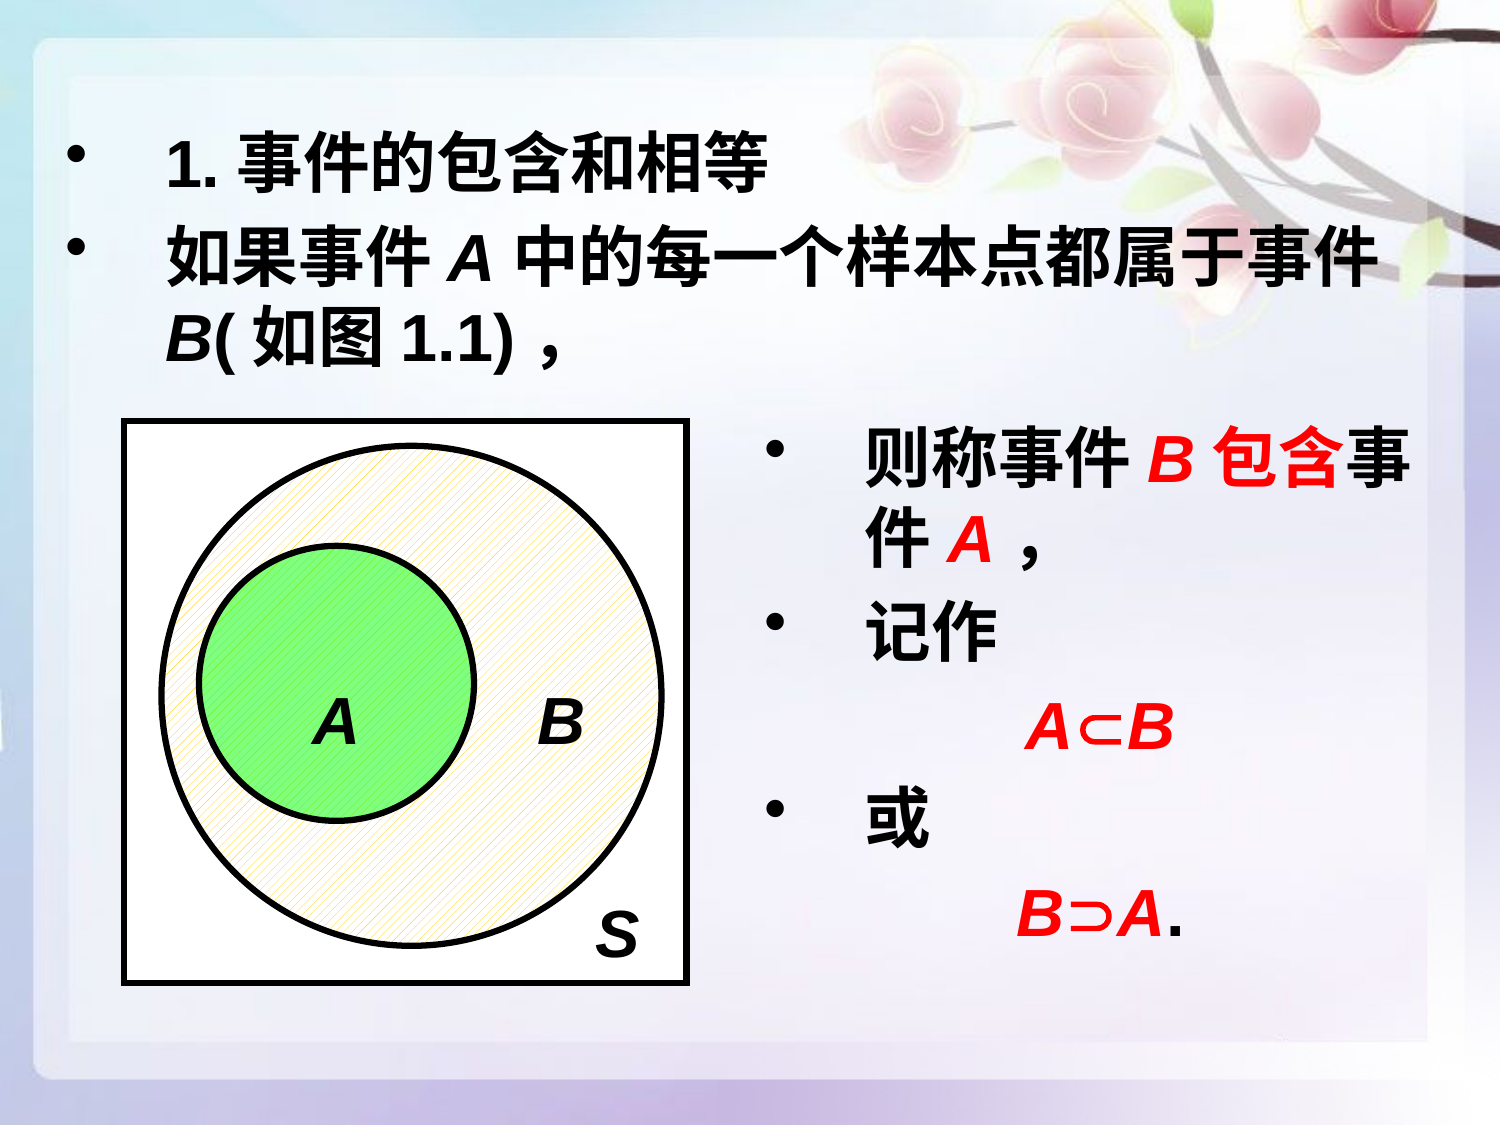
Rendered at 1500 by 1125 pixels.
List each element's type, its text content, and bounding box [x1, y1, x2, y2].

list 1.事件的包含和相等 如果事件A中的每一个样本点都属于事件B(如图1.1)， [49, 113, 1452, 386]
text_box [123, 420, 687, 984]
picture [0, 0, 1500, 1125]
text_box 则称事件B包含事件A， 记作 AB 或 BA. [750, 408, 1451, 963]
